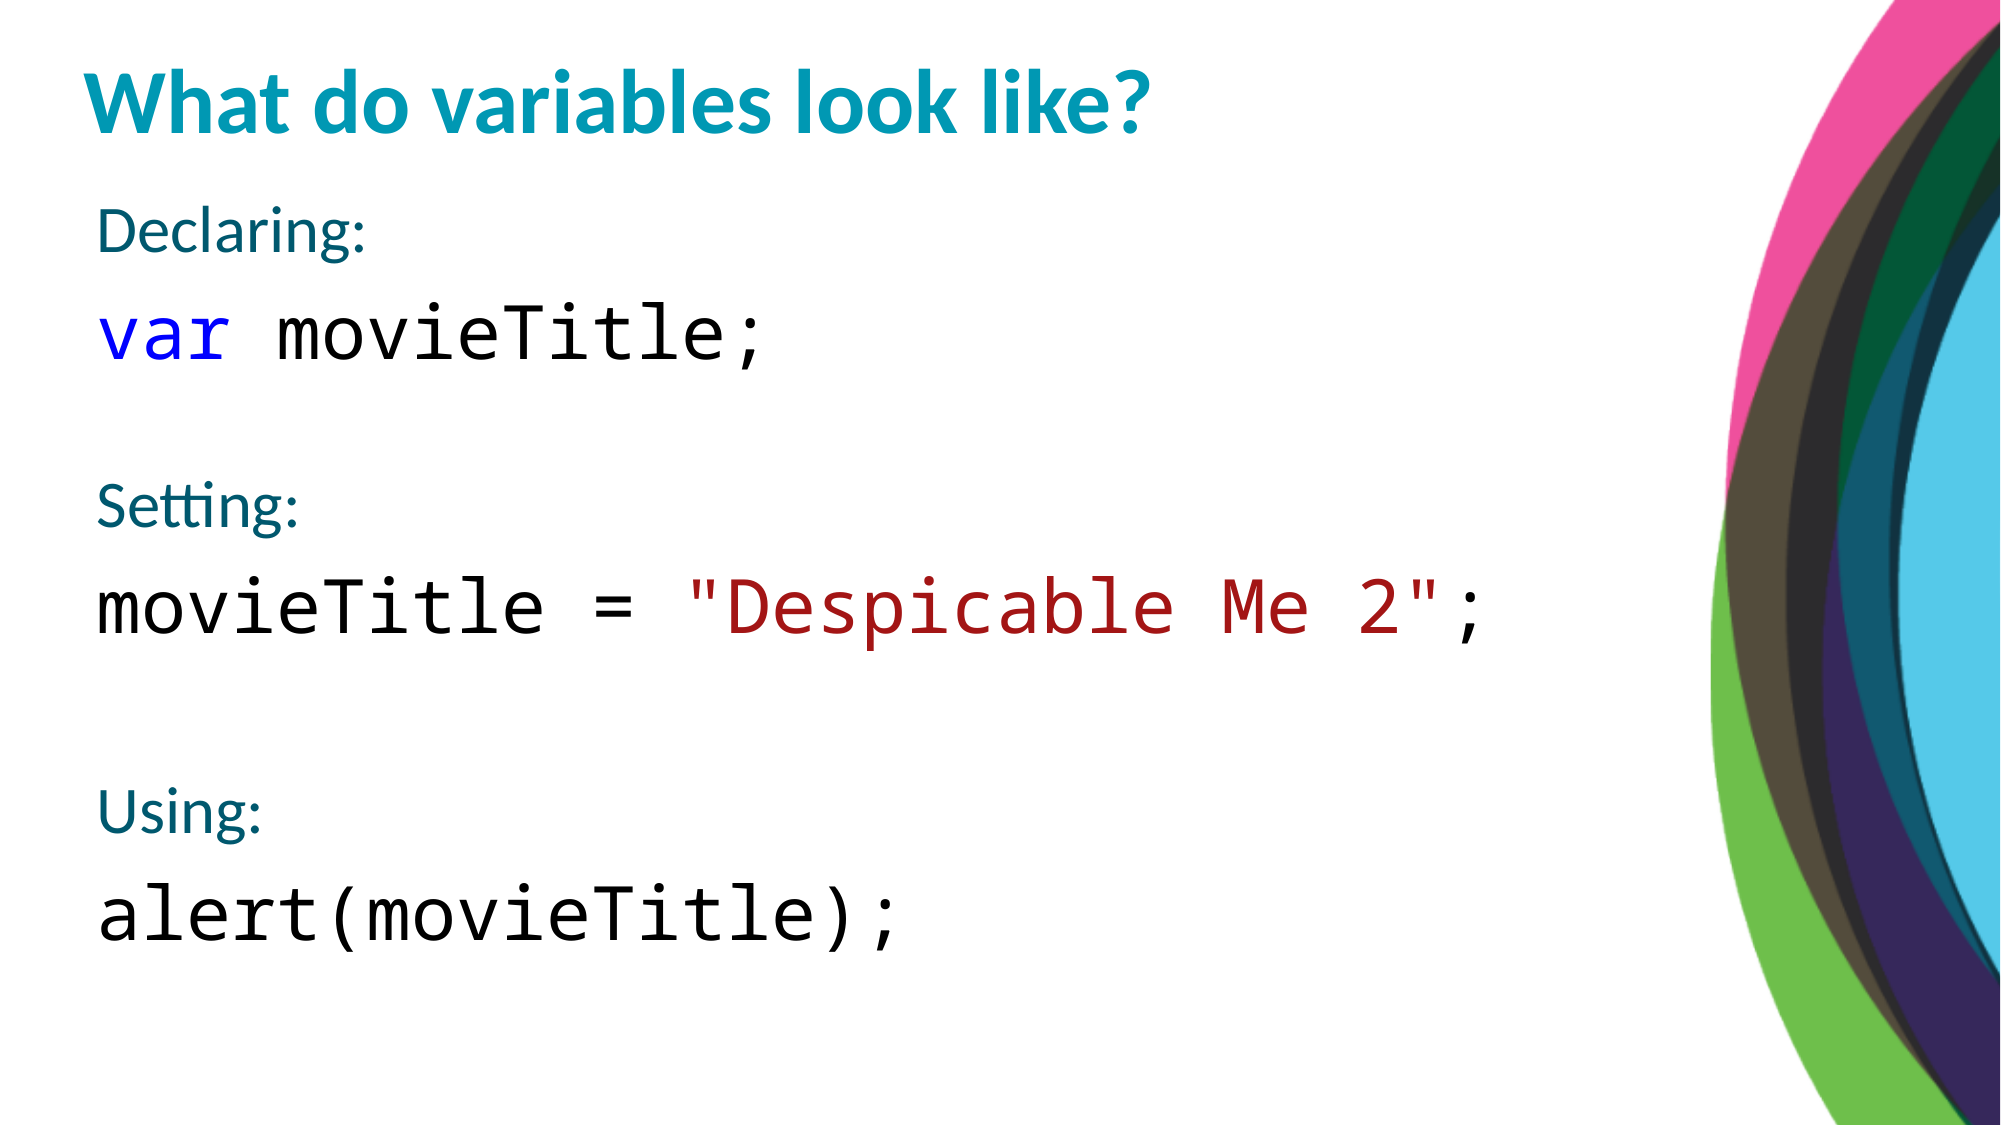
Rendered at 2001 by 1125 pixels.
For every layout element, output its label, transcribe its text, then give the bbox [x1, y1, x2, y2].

list Declaring: var movieTitle; Setting: movieTitle = "Despicable Me 2"; Using: alert(movieTitle); [81, 197, 1665, 1041]
picture [1711, 0, 2001, 1125]
list What do variables look like? [68, 59, 1652, 198]
